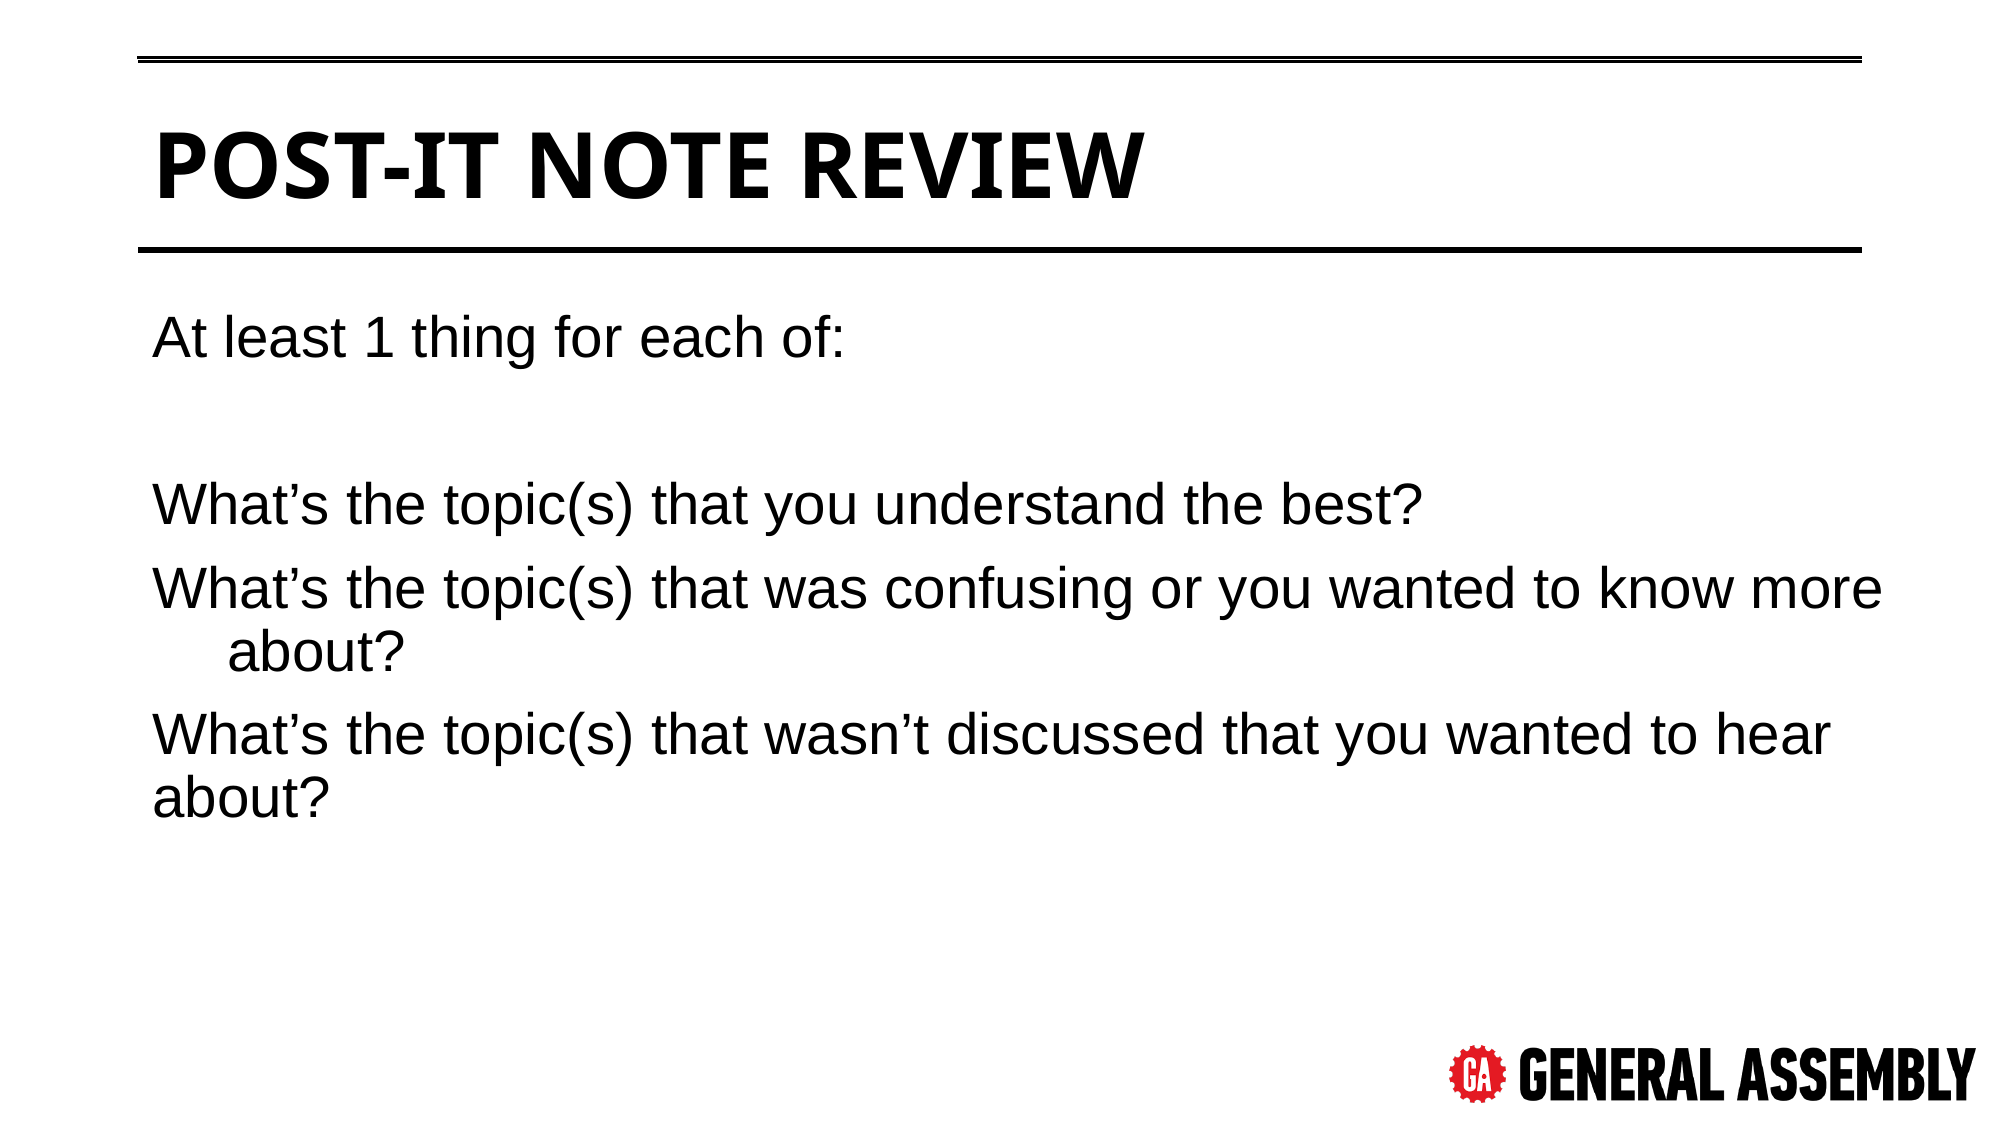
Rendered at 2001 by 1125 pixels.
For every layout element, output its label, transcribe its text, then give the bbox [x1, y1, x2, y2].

title Post-It Note Review [137, 59, 1863, 278]
picture [1449, 1045, 1976, 1103]
list At least 1 thing for each of: What’s the topic(s) that you understand the best? What’s the topic(s) that was confusing or you wanted to know more about? What’s the topic(s) that wasn’t discussed that you wanted to hear about? [137, 299, 1908, 1014]
